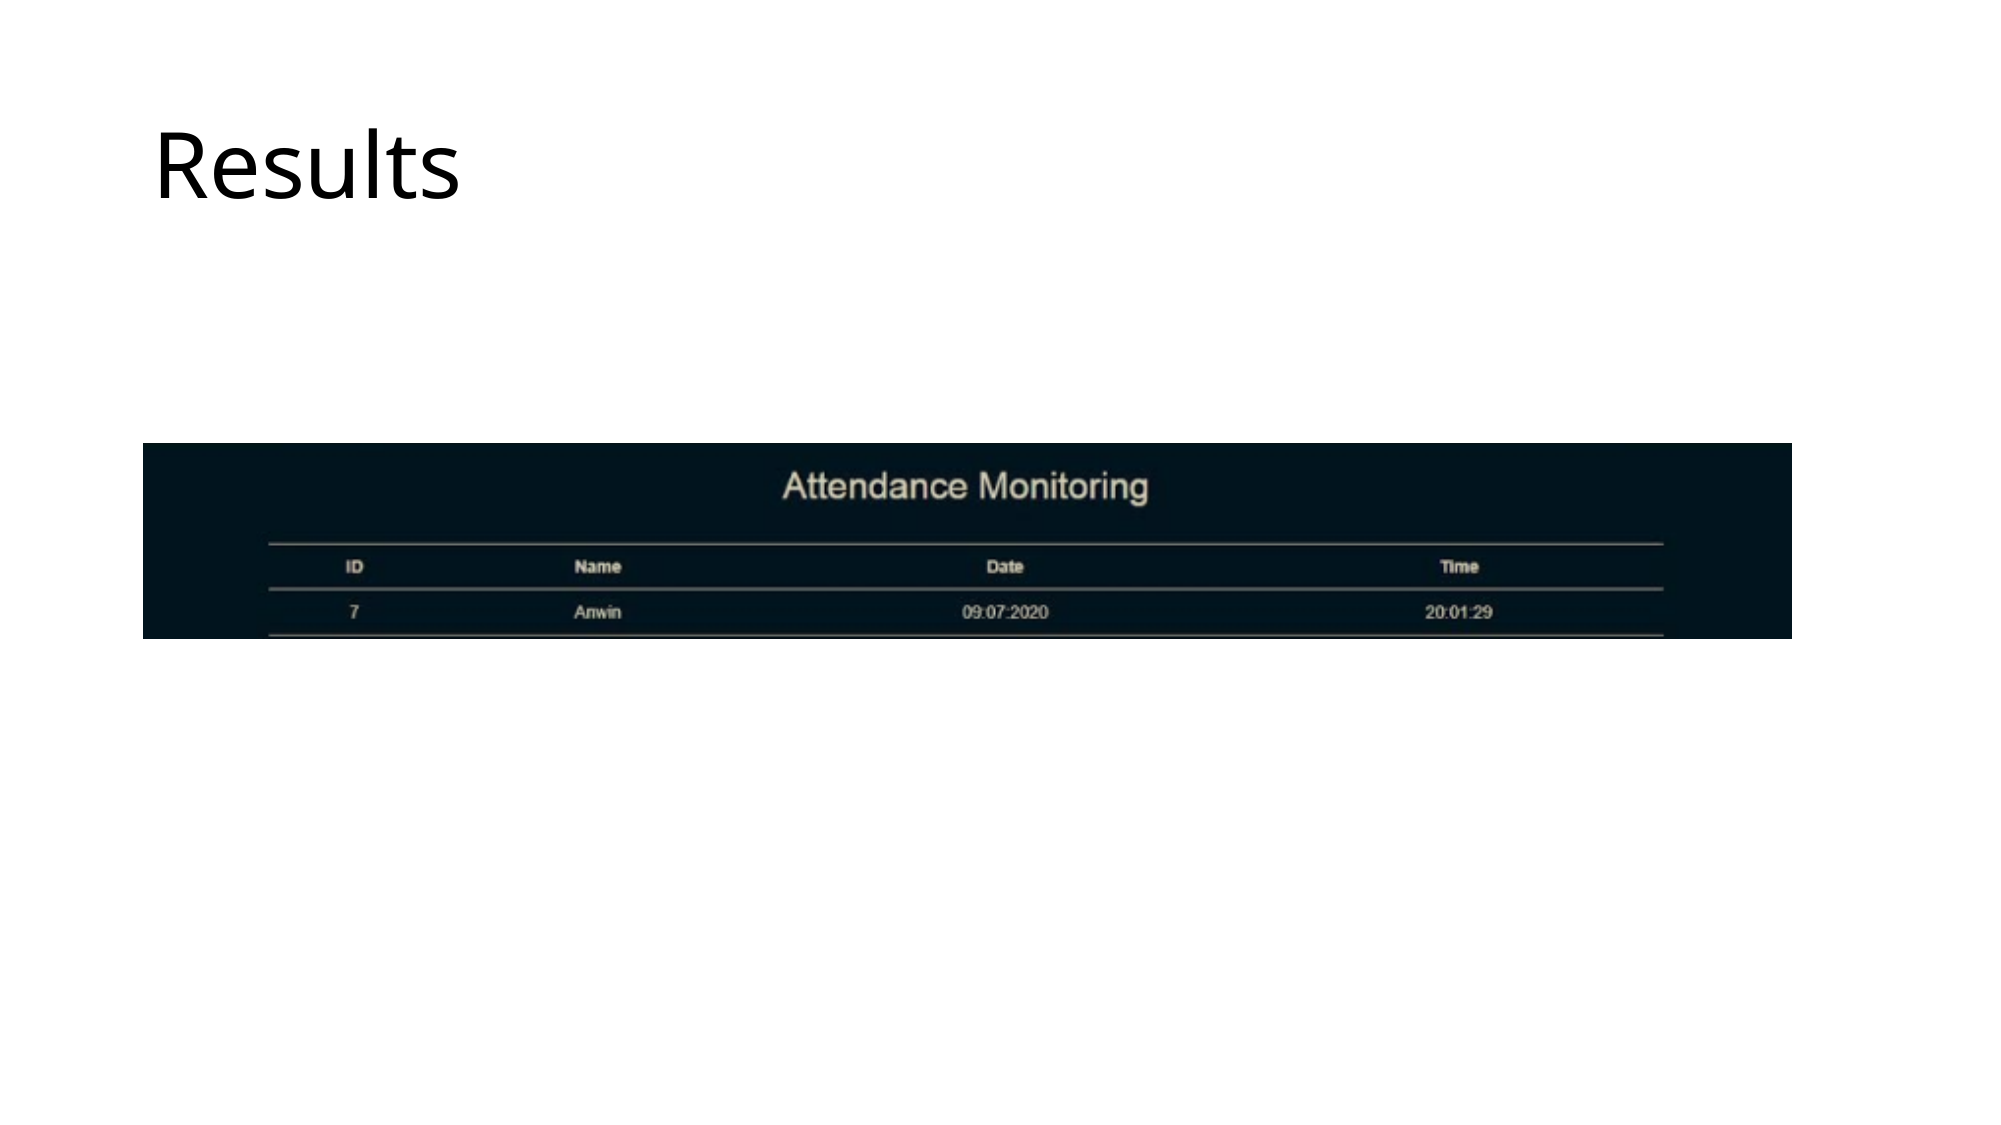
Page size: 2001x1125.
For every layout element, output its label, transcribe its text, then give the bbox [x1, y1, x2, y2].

title Results [137, 59, 1863, 278]
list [142, 443, 1792, 639]
